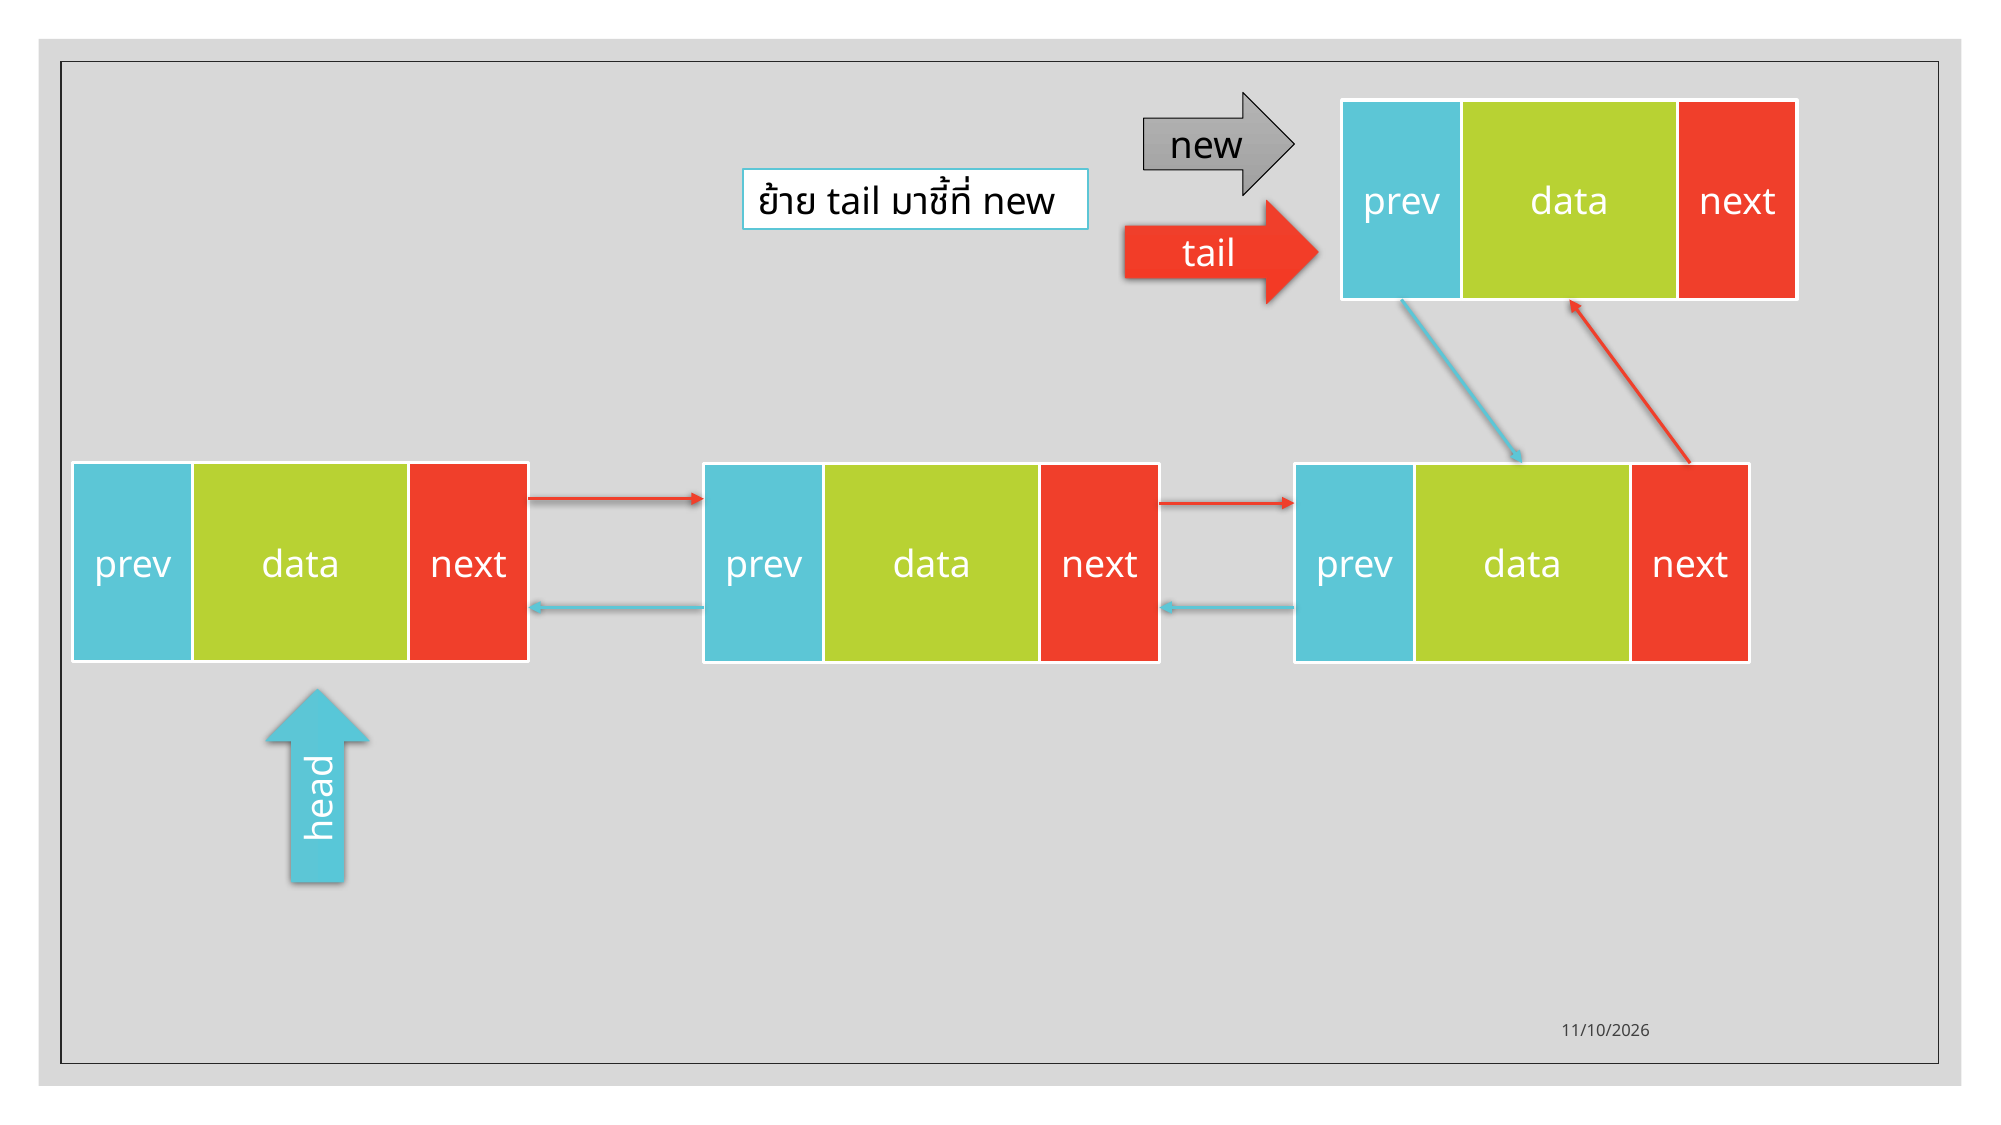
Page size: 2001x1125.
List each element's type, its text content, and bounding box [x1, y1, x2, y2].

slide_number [1190, 990, 1665, 1050]
text_box new [1143, 91, 1295, 197]
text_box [1341, 99, 1798, 300]
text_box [72, 462, 1750, 663]
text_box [1401, 299, 1523, 464]
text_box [1569, 299, 1691, 464]
text_box head [265, 688, 370, 883]
text_box ย้าย tail มาชี้ที่ new [742, 168, 1089, 230]
text_box tail [1124, 199, 1319, 305]
